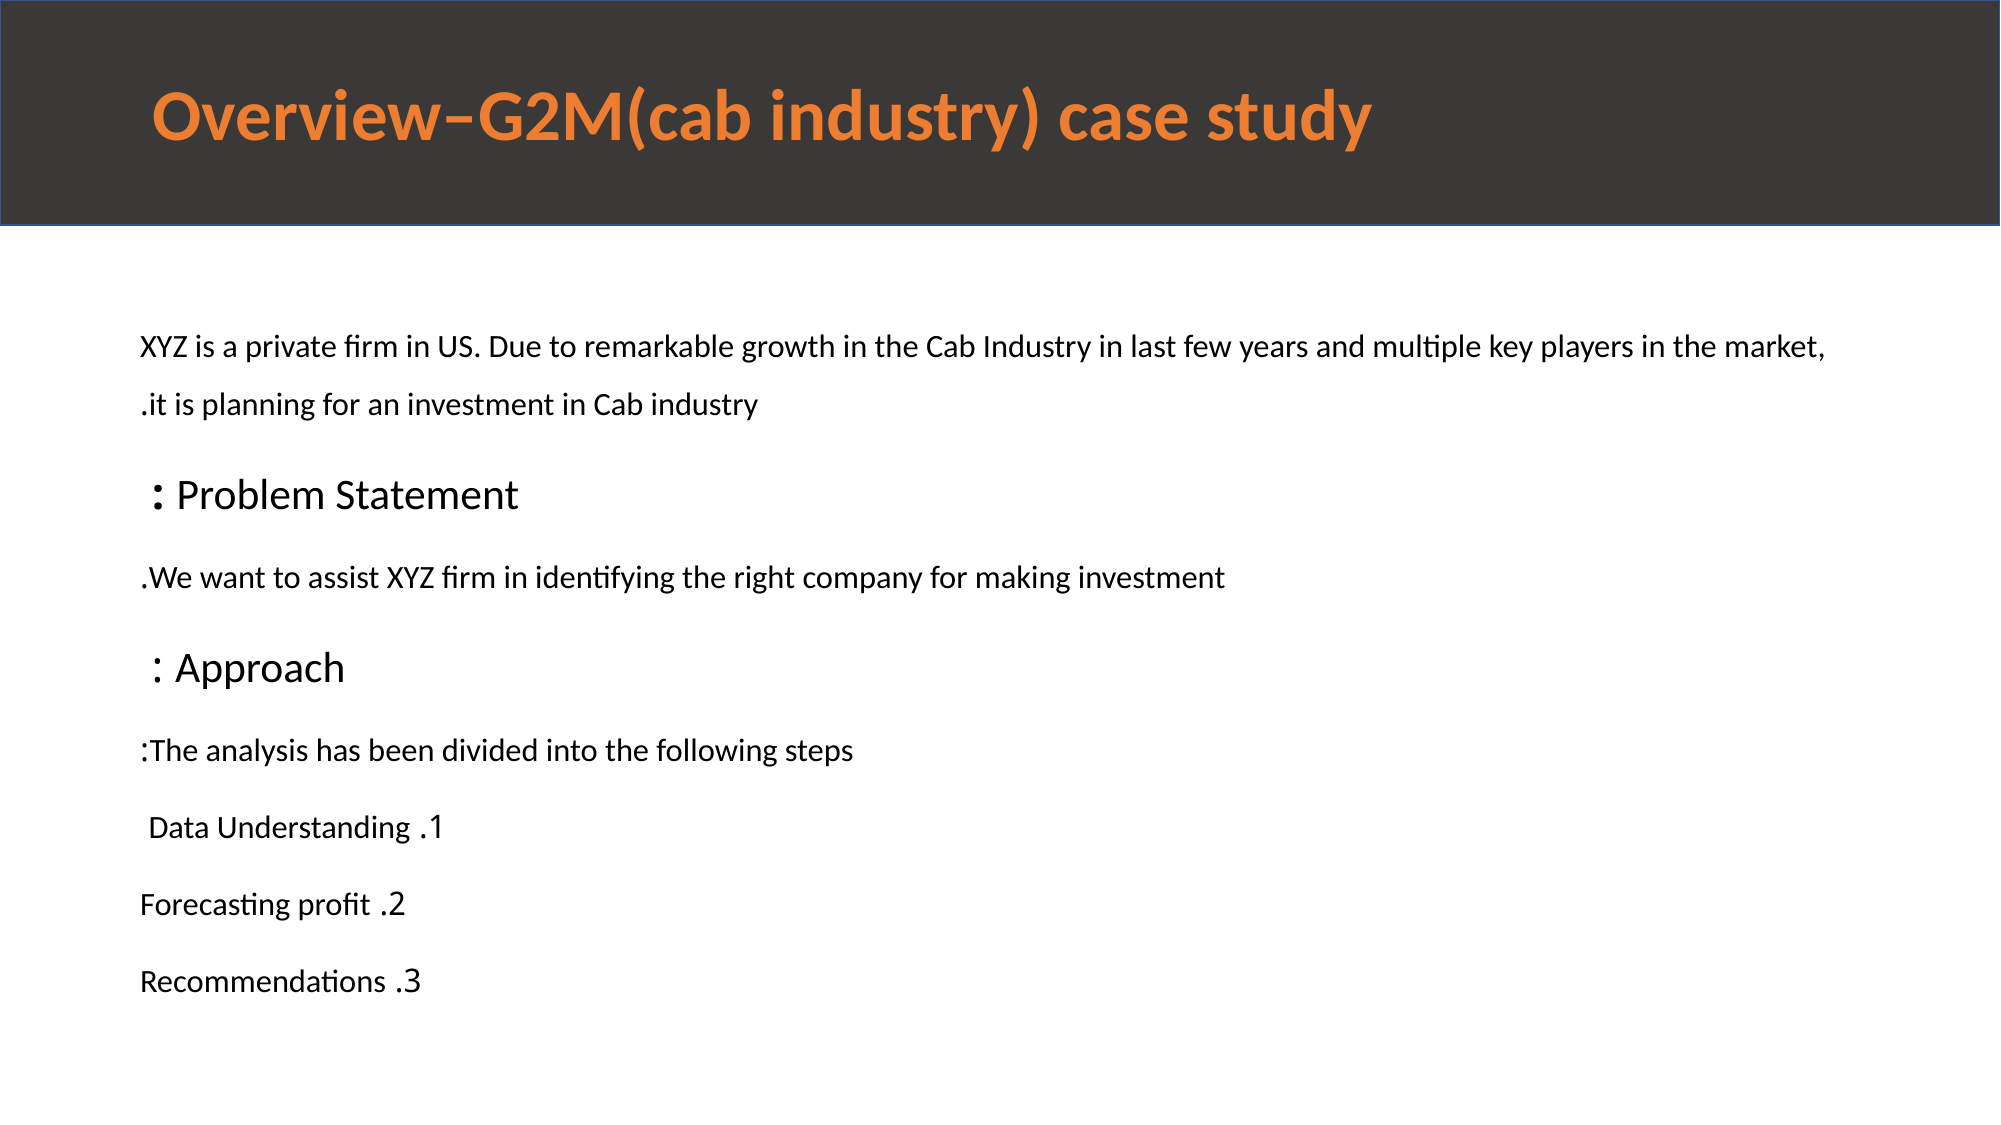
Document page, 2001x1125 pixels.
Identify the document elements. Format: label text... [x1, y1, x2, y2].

list XYZ is a private firm in US. Due to remarkable growth in the Cab Industry in last few years and multiple key players in the market, it is planning for an investment in Cab industry. Problem Statement : We want to assist XYZ firm in identifying the right company for making investment. Approach : The analysis has been divided into the following steps: 1. Data Understanding 2. Forecasting profit 3. Recommendations [125, 297, 1850, 1012]
title Overview–G2M(cab industry) case study [137, 7, 1863, 225]
text_box [0, 0, 2000, 226]
